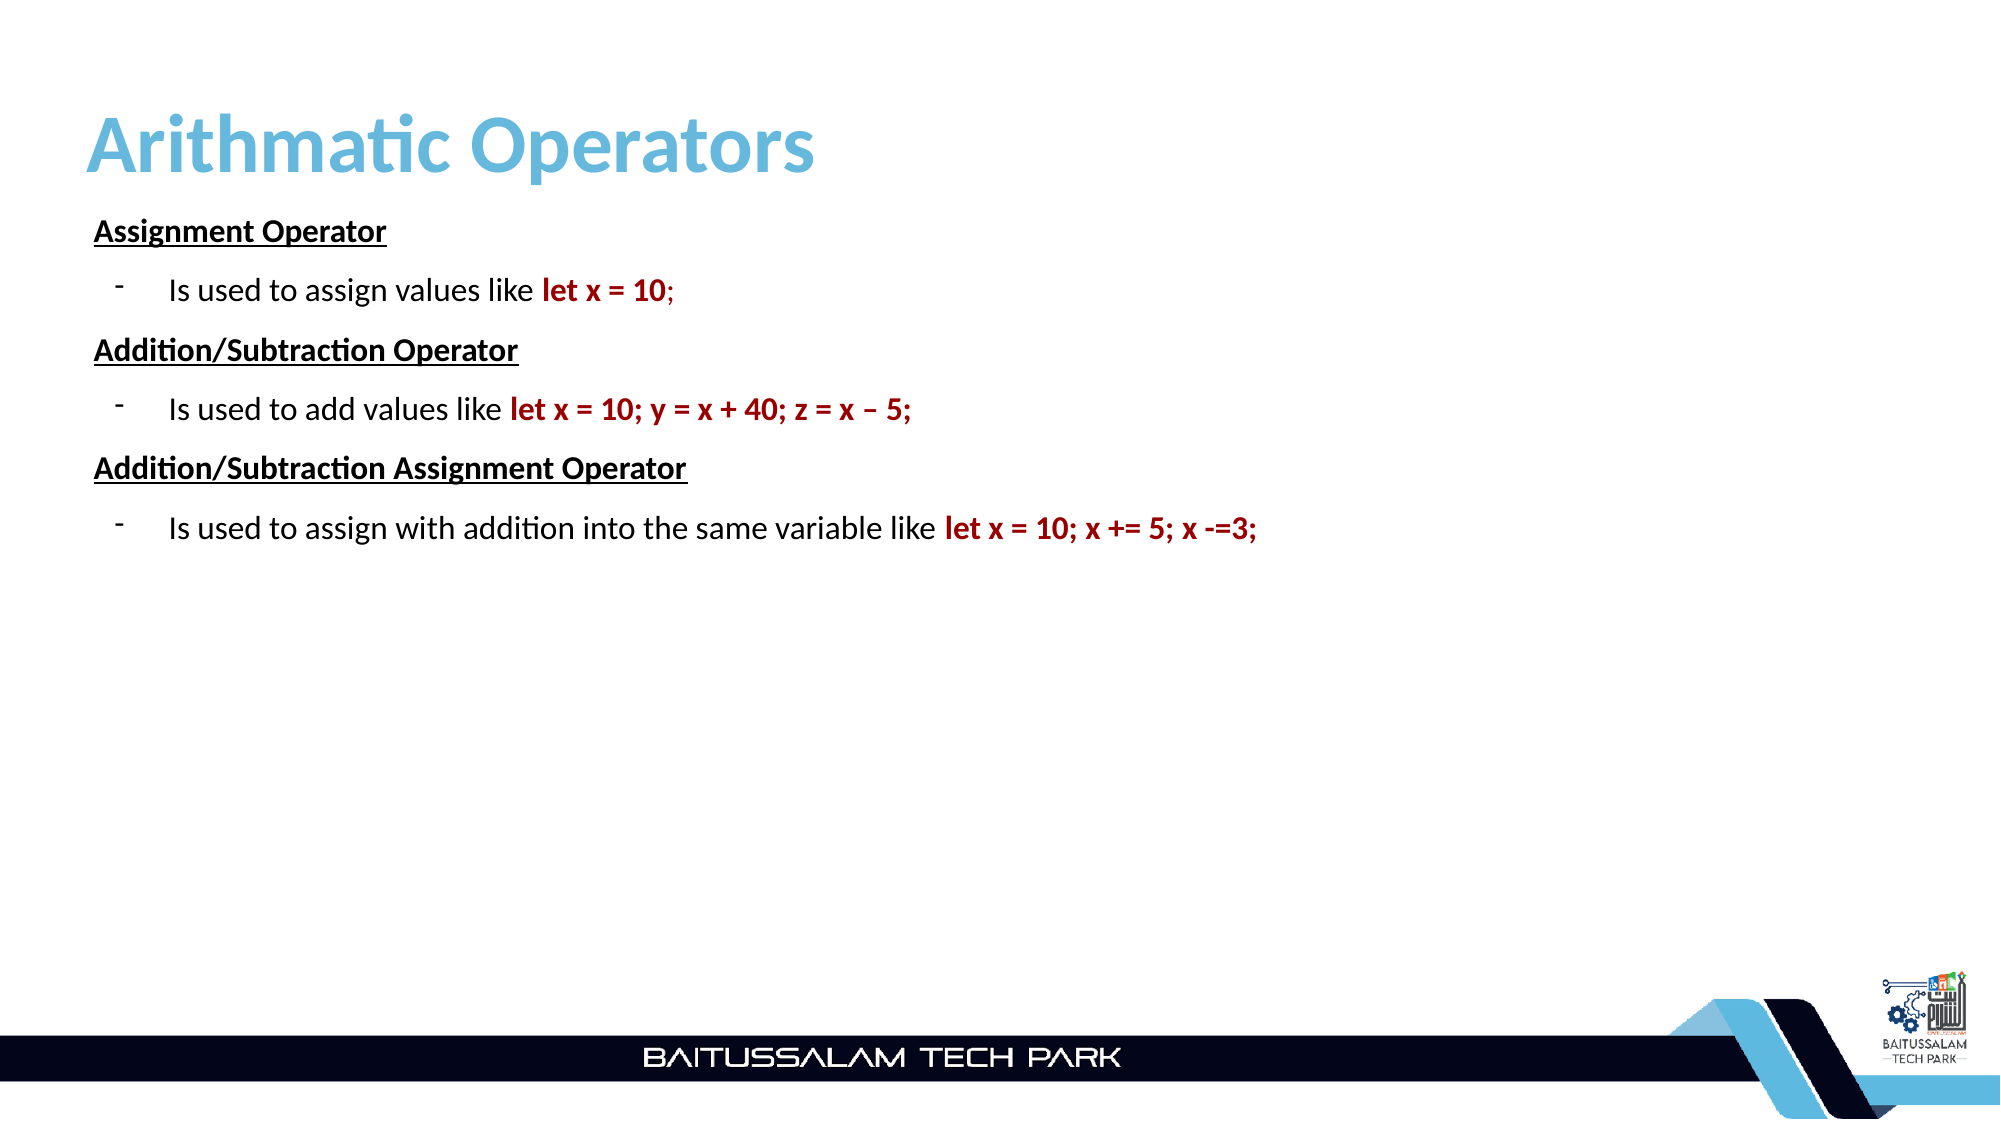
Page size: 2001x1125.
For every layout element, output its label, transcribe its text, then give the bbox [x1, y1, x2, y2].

text_box Assignment Operator Is used to assign values like let x = 10; Addition/Subtraction Operator Is used to add values like let x = 10; y = x + 40; z = x – 5; Addition/Subtraction Assignment Operator Is used to assign with addition into the same variable like let x = 10; x += 5; x -=3; [78, 199, 1347, 613]
text_box Arithmatic Operators [52, 92, 1634, 199]
picture [0, 971, 2000, 1120]
